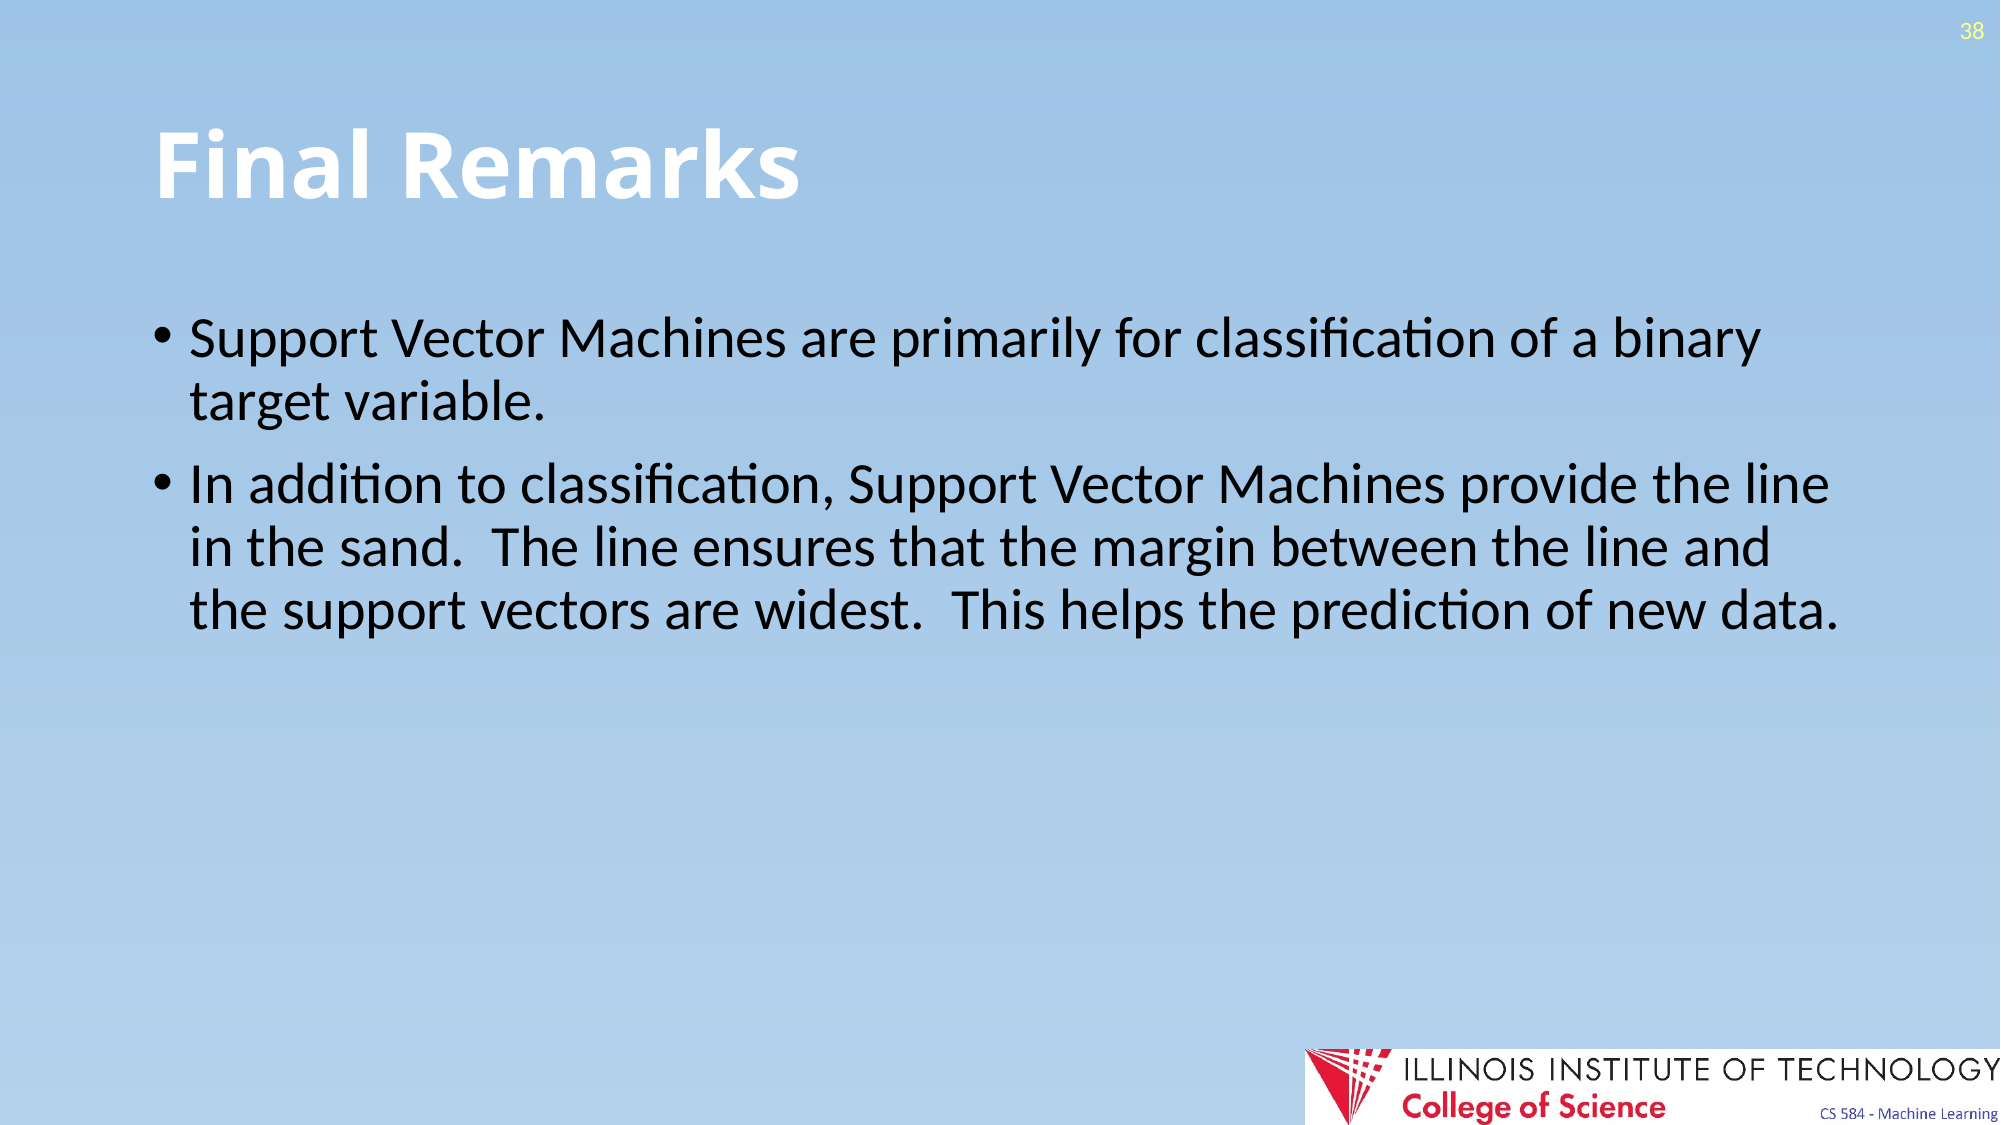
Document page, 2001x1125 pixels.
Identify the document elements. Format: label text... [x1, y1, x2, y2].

title Final Remarks [137, 59, 1863, 278]
picture [1305, 1049, 2000, 1125]
list Support Vector Machines are primarily for classification of a binary target variable. In addition to classification, Support Vector Machines provide the line in the sand. The line ensures that the margin between the line and the support vectors are widest. This helps the prediction of new data. [137, 299, 1863, 1014]
slide_number 38 [1550, 0, 2000, 60]
